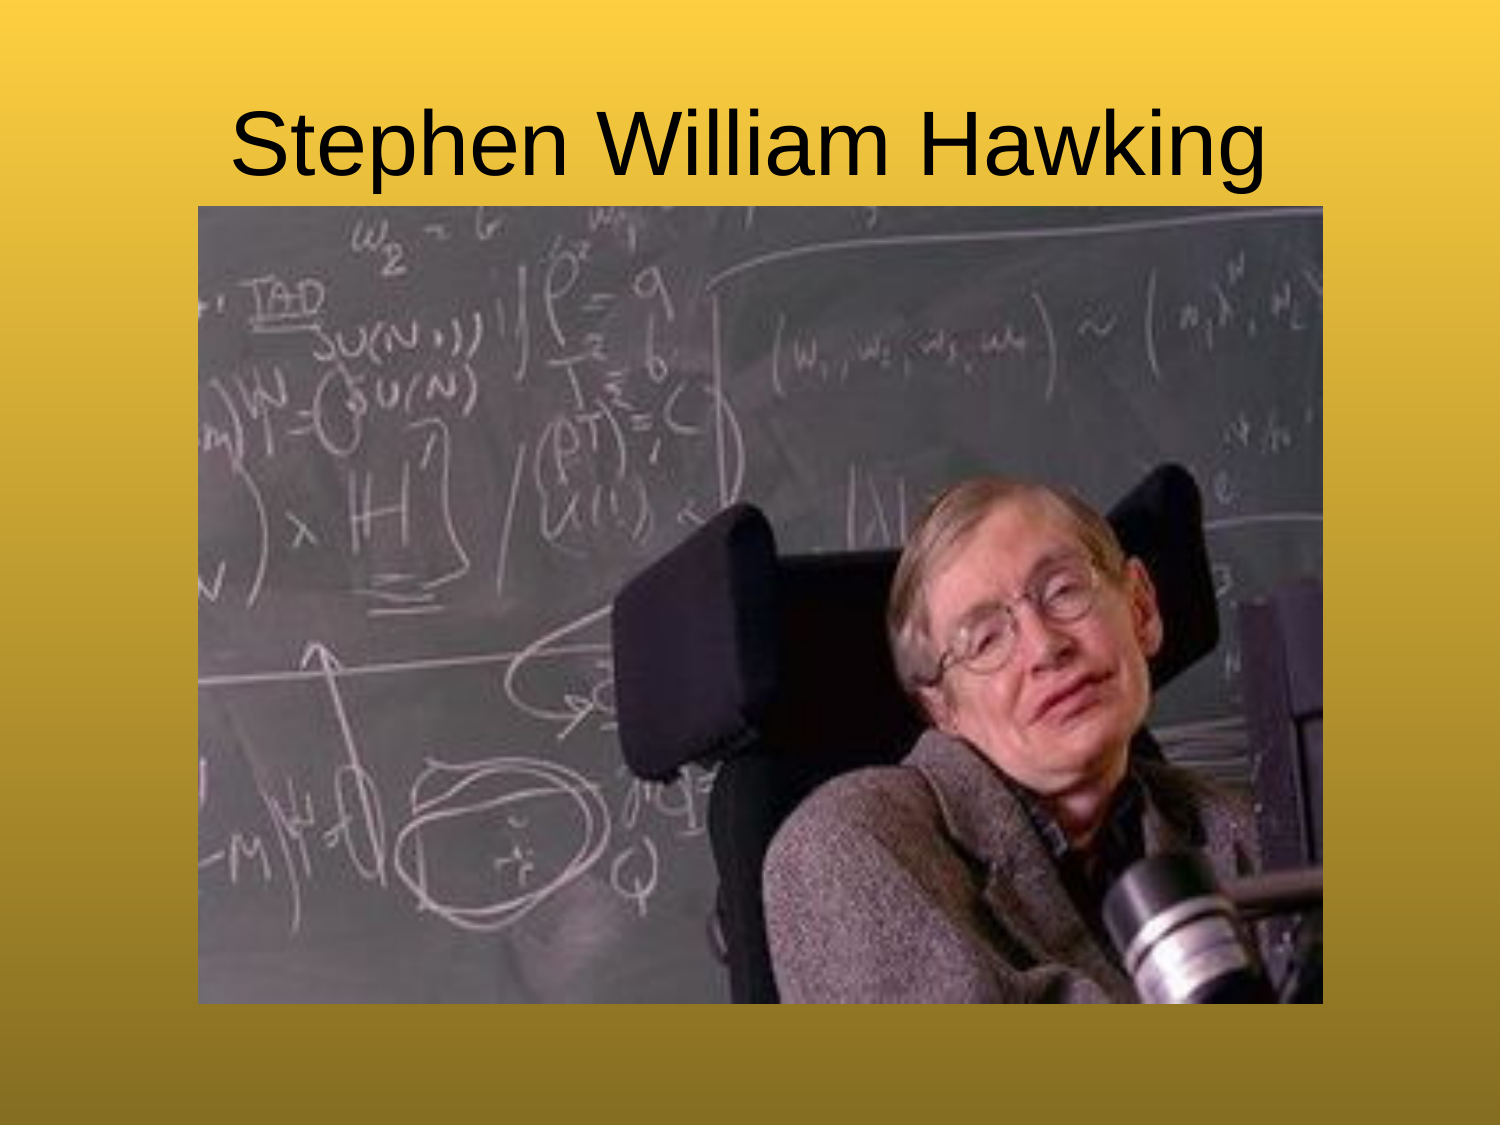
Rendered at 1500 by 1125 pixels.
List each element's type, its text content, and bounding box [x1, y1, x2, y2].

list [198, 206, 1323, 1004]
title Stephen William Hawking [74, 44, 1426, 233]
